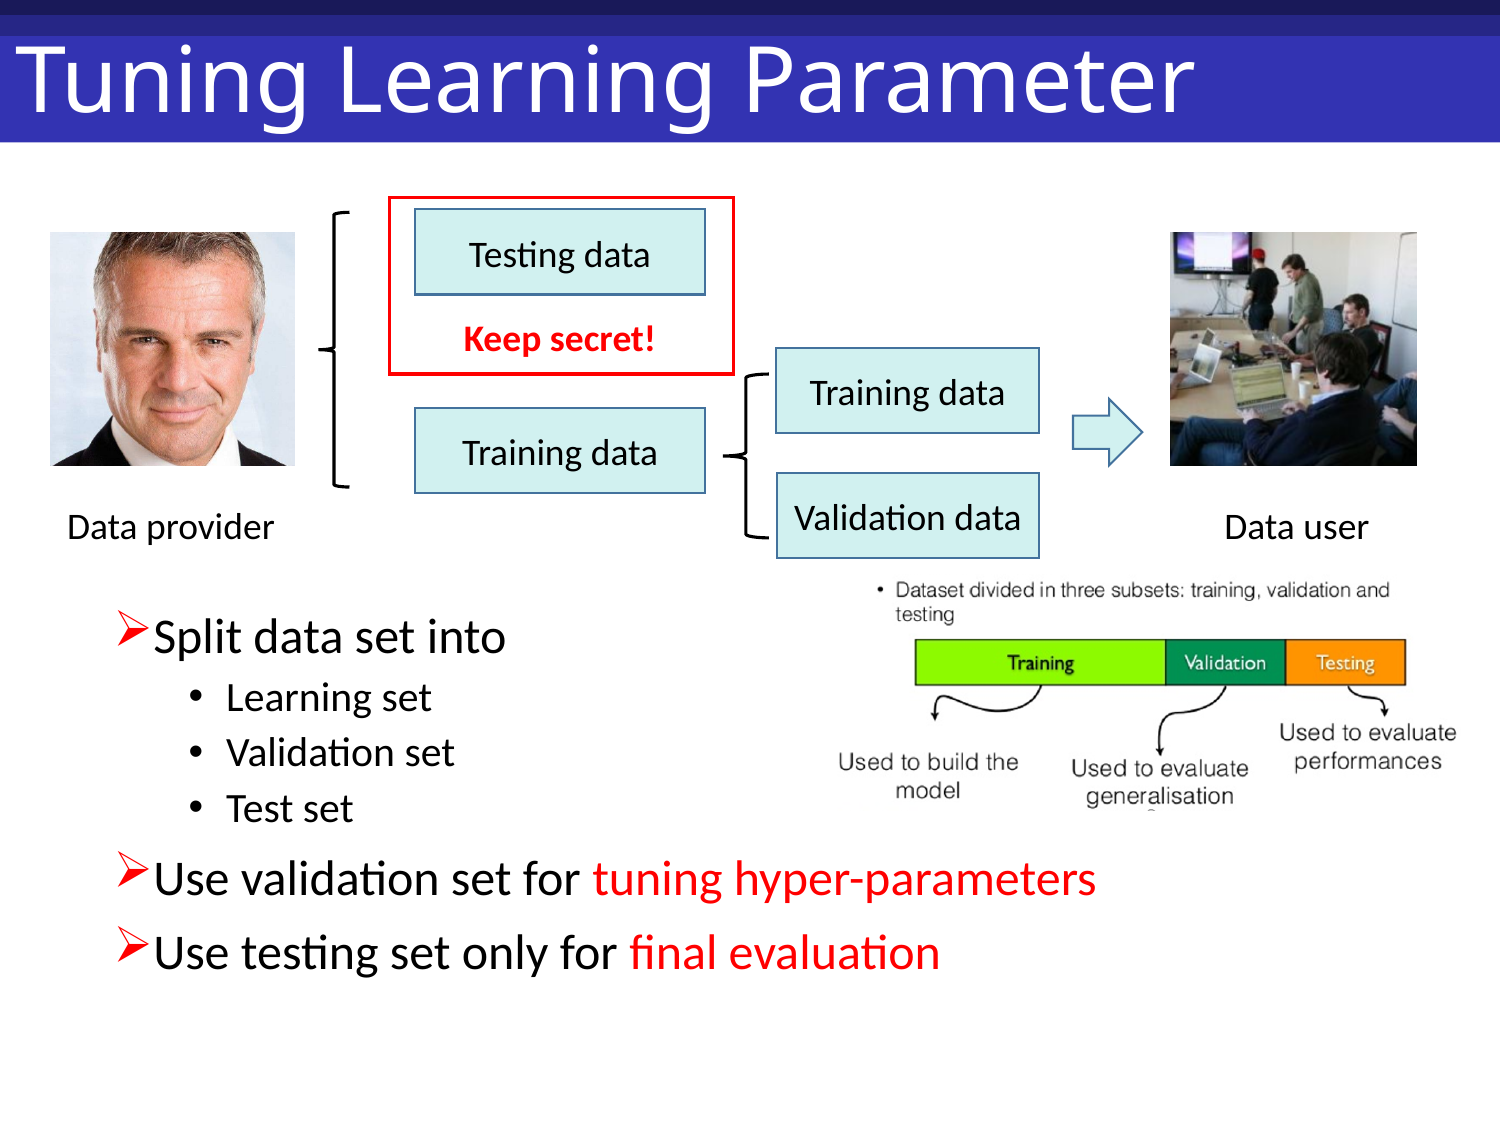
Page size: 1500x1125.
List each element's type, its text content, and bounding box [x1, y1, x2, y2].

text_box [388, 197, 735, 375]
text_box Split data set into Learning set Validation set Test set Use validation set for tuning hyper-parameters Use testing set only for final evaluation [98, 603, 1393, 1055]
text_box [722, 373, 769, 539]
title Tuning Learning Parameter [0, 22, 1500, 143]
text_box [1071, 396, 1144, 468]
text_box Data provider [52, 494, 290, 555]
text_box Training data [775, 347, 1040, 434]
text_box Training data [414, 407, 706, 494]
picture [1170, 232, 1417, 466]
text_box [318, 211, 350, 488]
picture [837, 574, 1461, 811]
text_box Validation data [776, 472, 1040, 559]
picture [50, 232, 295, 466]
text_box Data user [1209, 494, 1385, 555]
